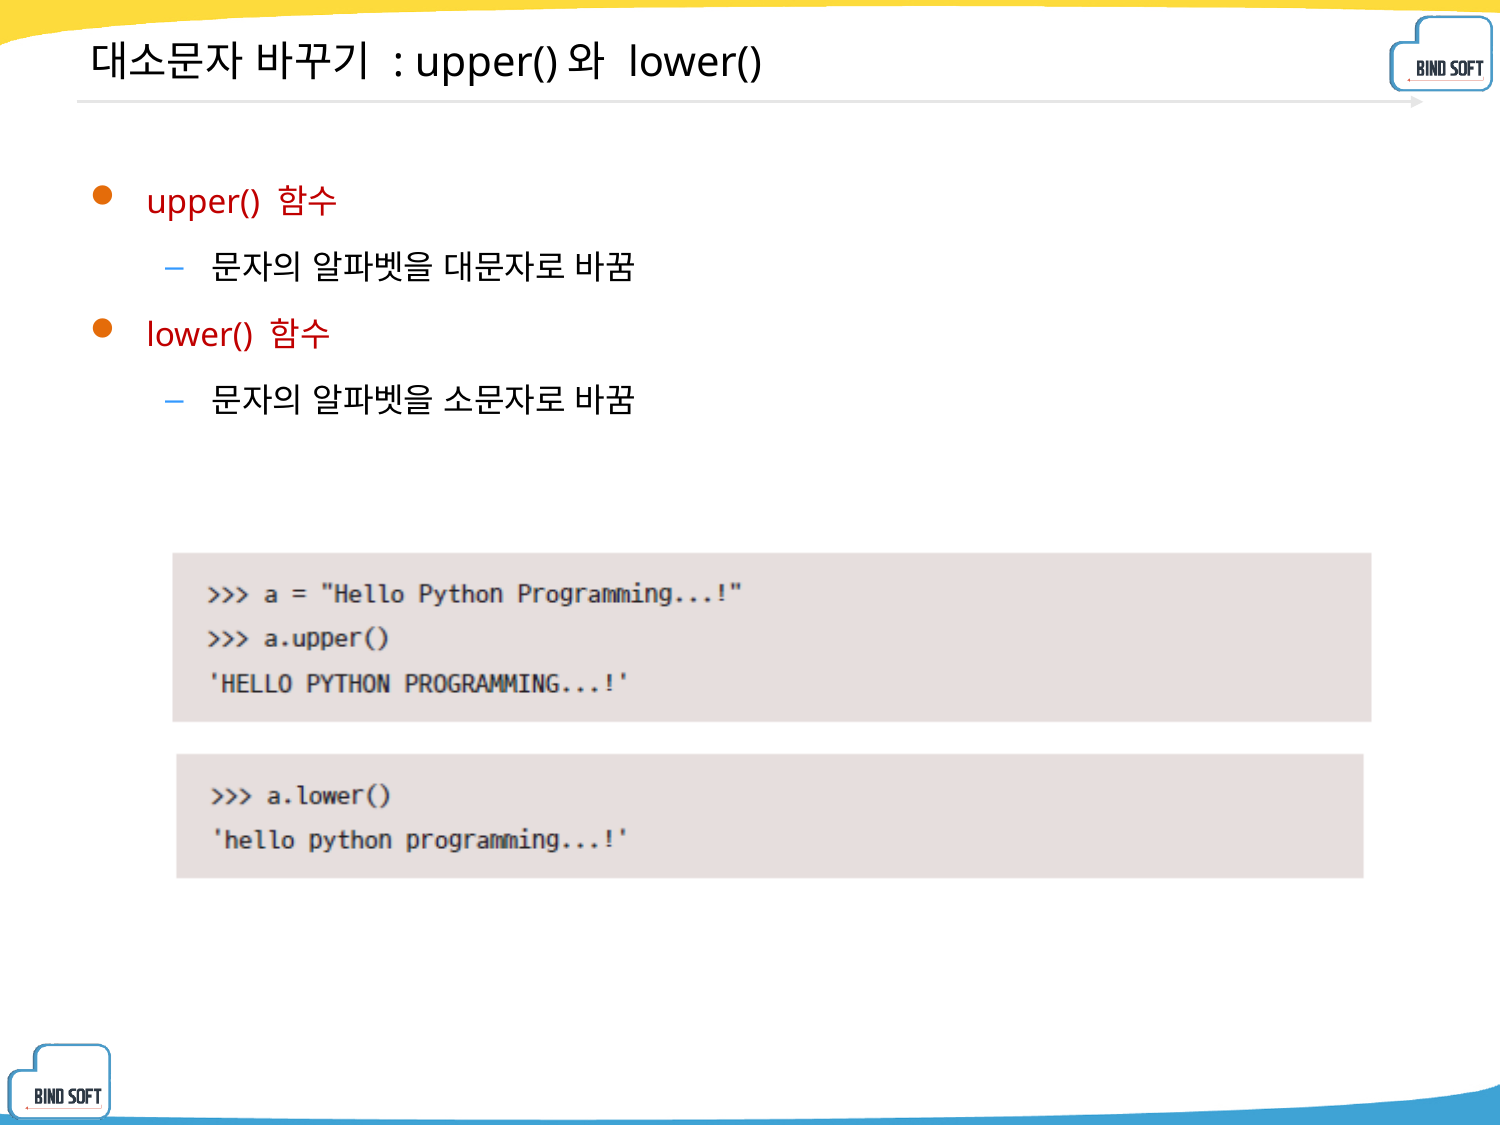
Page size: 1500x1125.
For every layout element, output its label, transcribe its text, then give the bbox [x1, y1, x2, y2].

picture [165, 546, 1378, 887]
picture [0, 0, 1500, 96]
list upper() 함수 문자의 알파벳을 대문자로 바꿈 lower() 함수 문자의 알파벳을 소문자로 바꿈 [75, 152, 1425, 1055]
picture [0, 1003, 1500, 1125]
title 대소문자 바꾸기 : upper()와 lower() [75, 11, 1425, 108]
